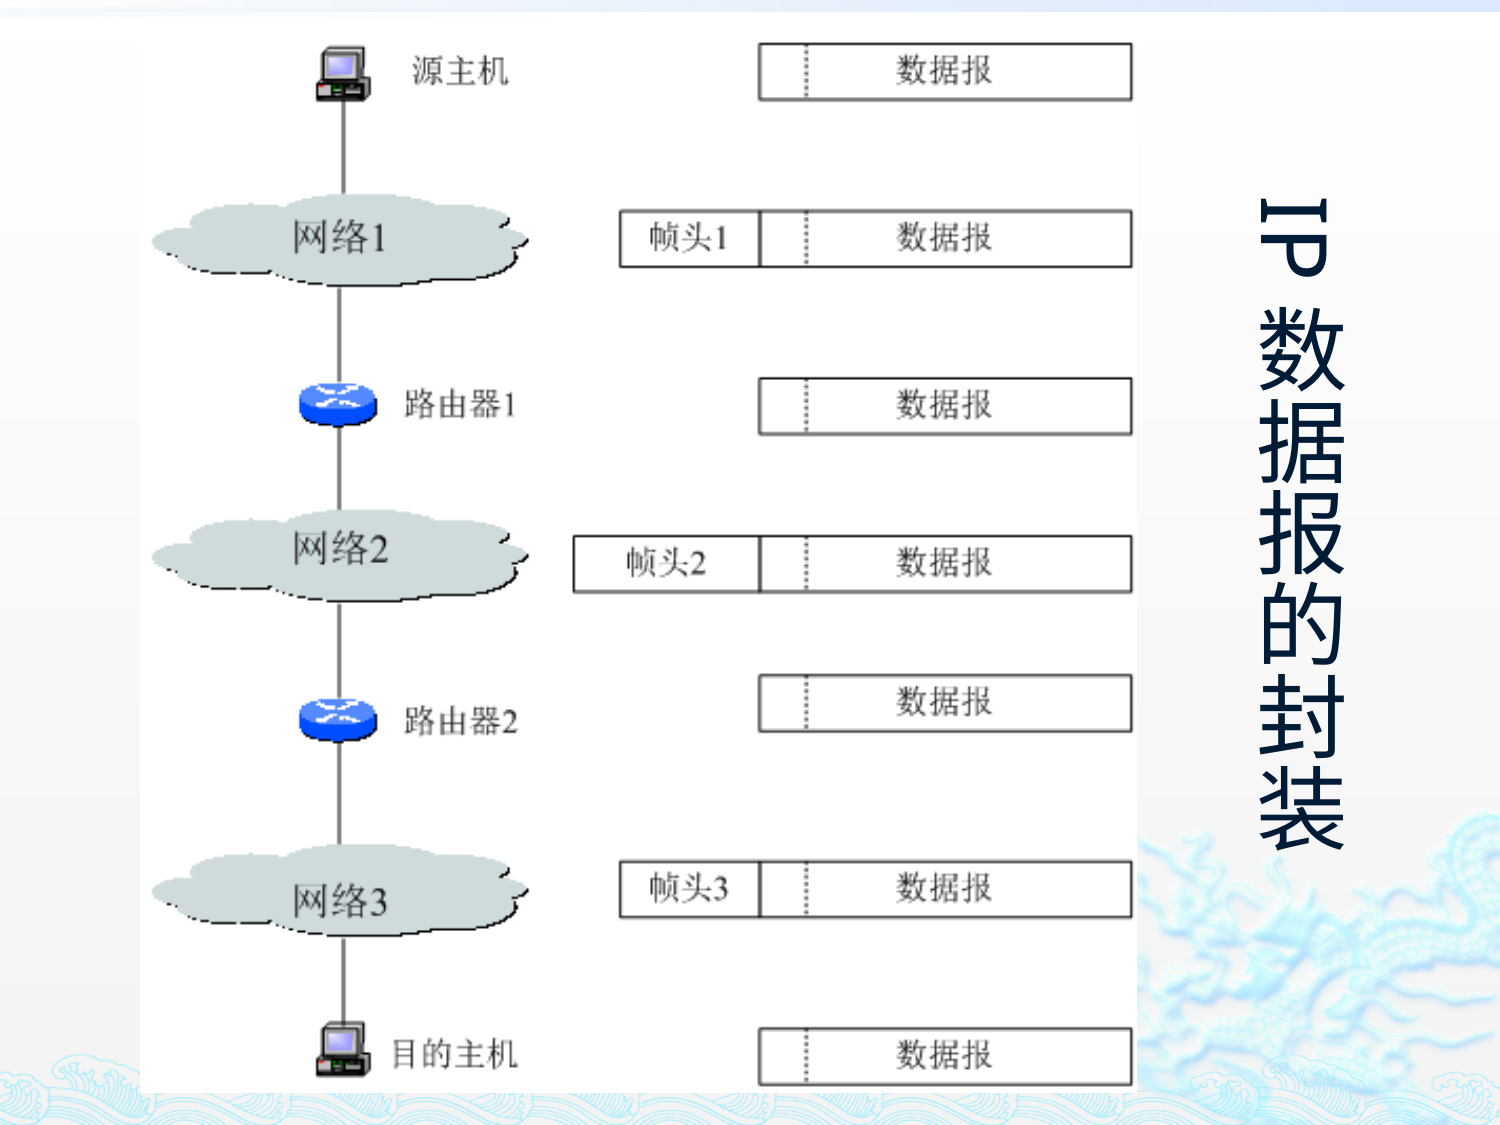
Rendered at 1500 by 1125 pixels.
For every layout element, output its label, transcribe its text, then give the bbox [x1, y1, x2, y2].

picture [140, 34, 1138, 1093]
title IP数据报的封装 [1171, 45, 1425, 1005]
